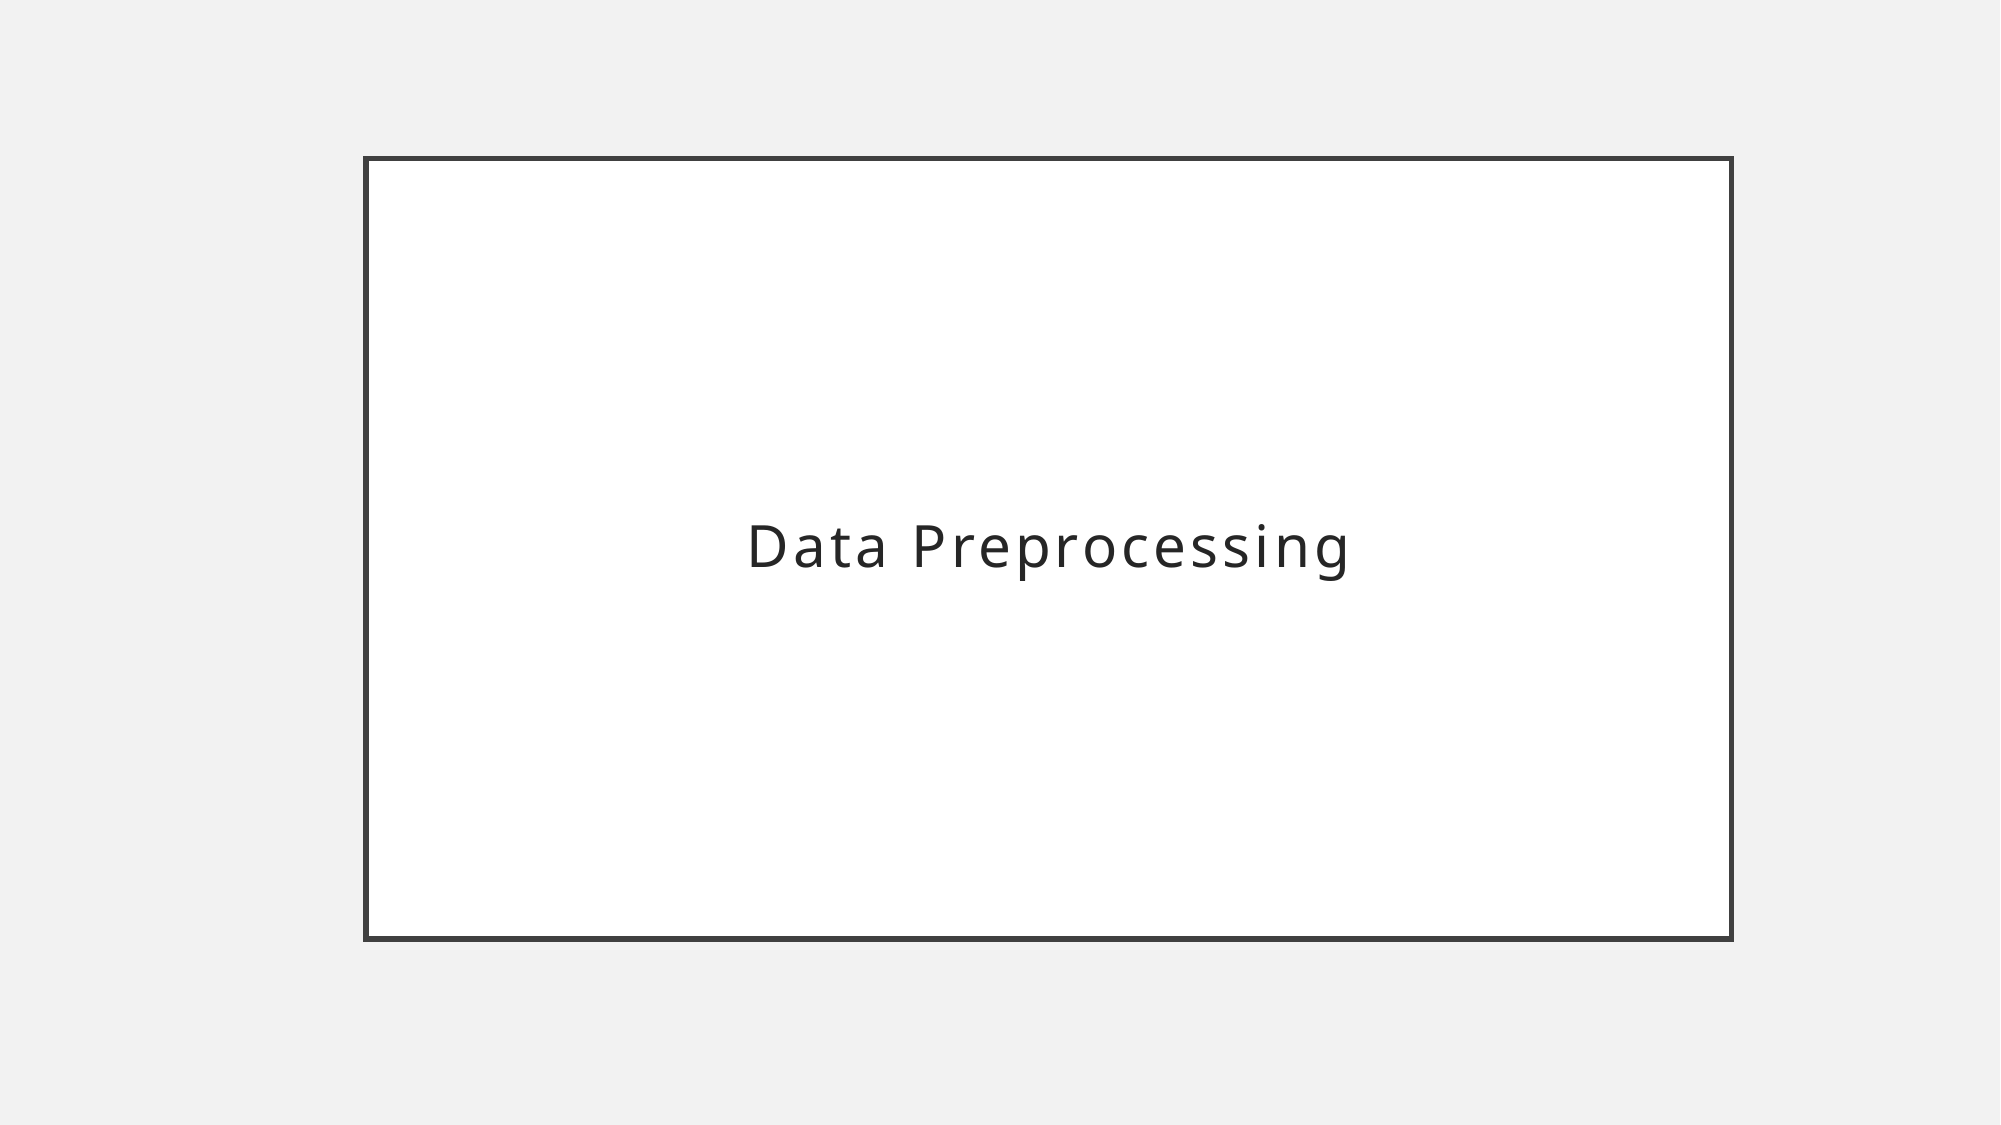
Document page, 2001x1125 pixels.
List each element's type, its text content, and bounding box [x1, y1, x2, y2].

title Data Preprocessing [363, 156, 1734, 942]
